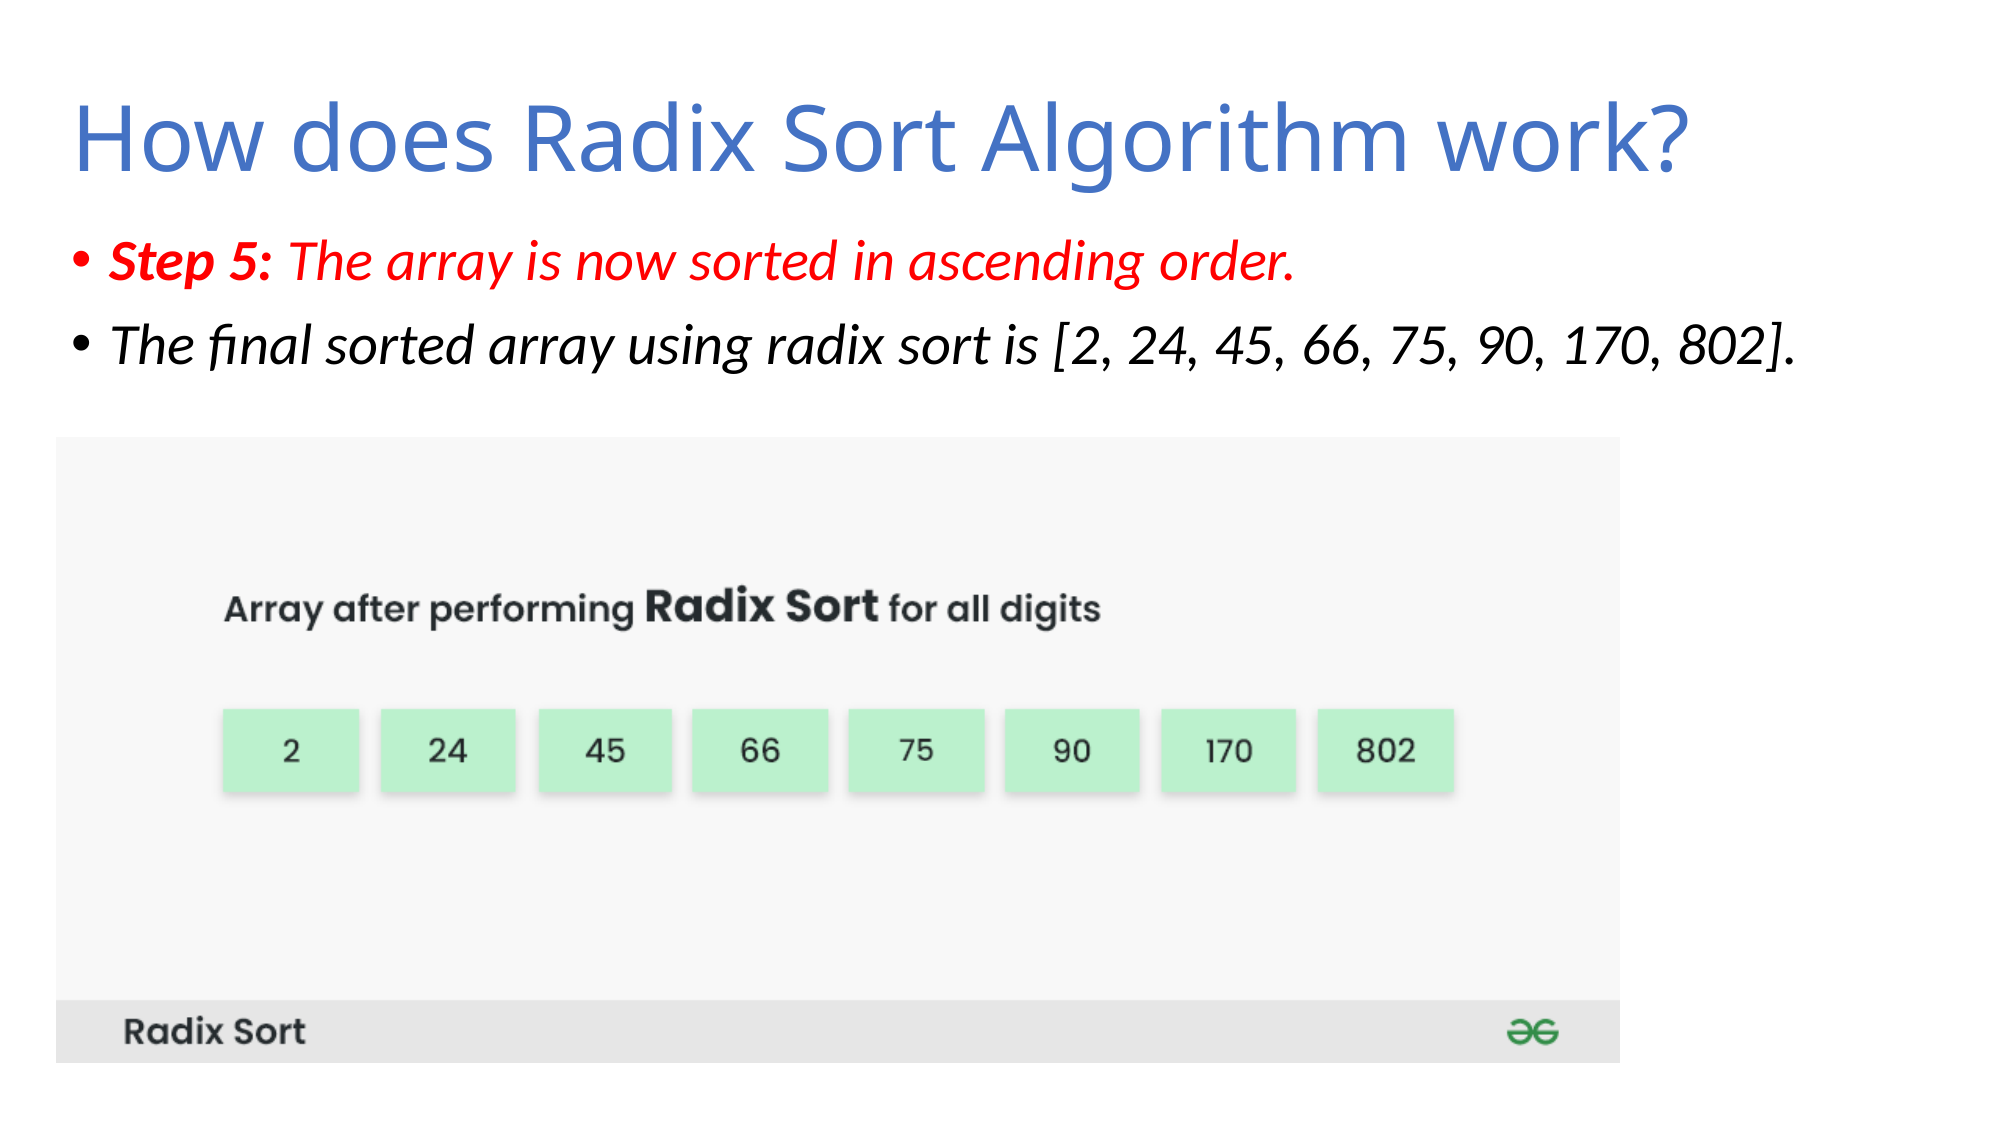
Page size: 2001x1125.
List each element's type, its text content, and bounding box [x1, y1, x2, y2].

title How does Radix Sort Algorithm work? [56, 59, 1938, 222]
picture [56, 437, 1620, 1063]
list Step 5: The array is now sorted in ascending order. The final sorted array using radix sort is [2, 24, 45, 66, 75, 90, 170, 802]. [56, 222, 1938, 1063]
